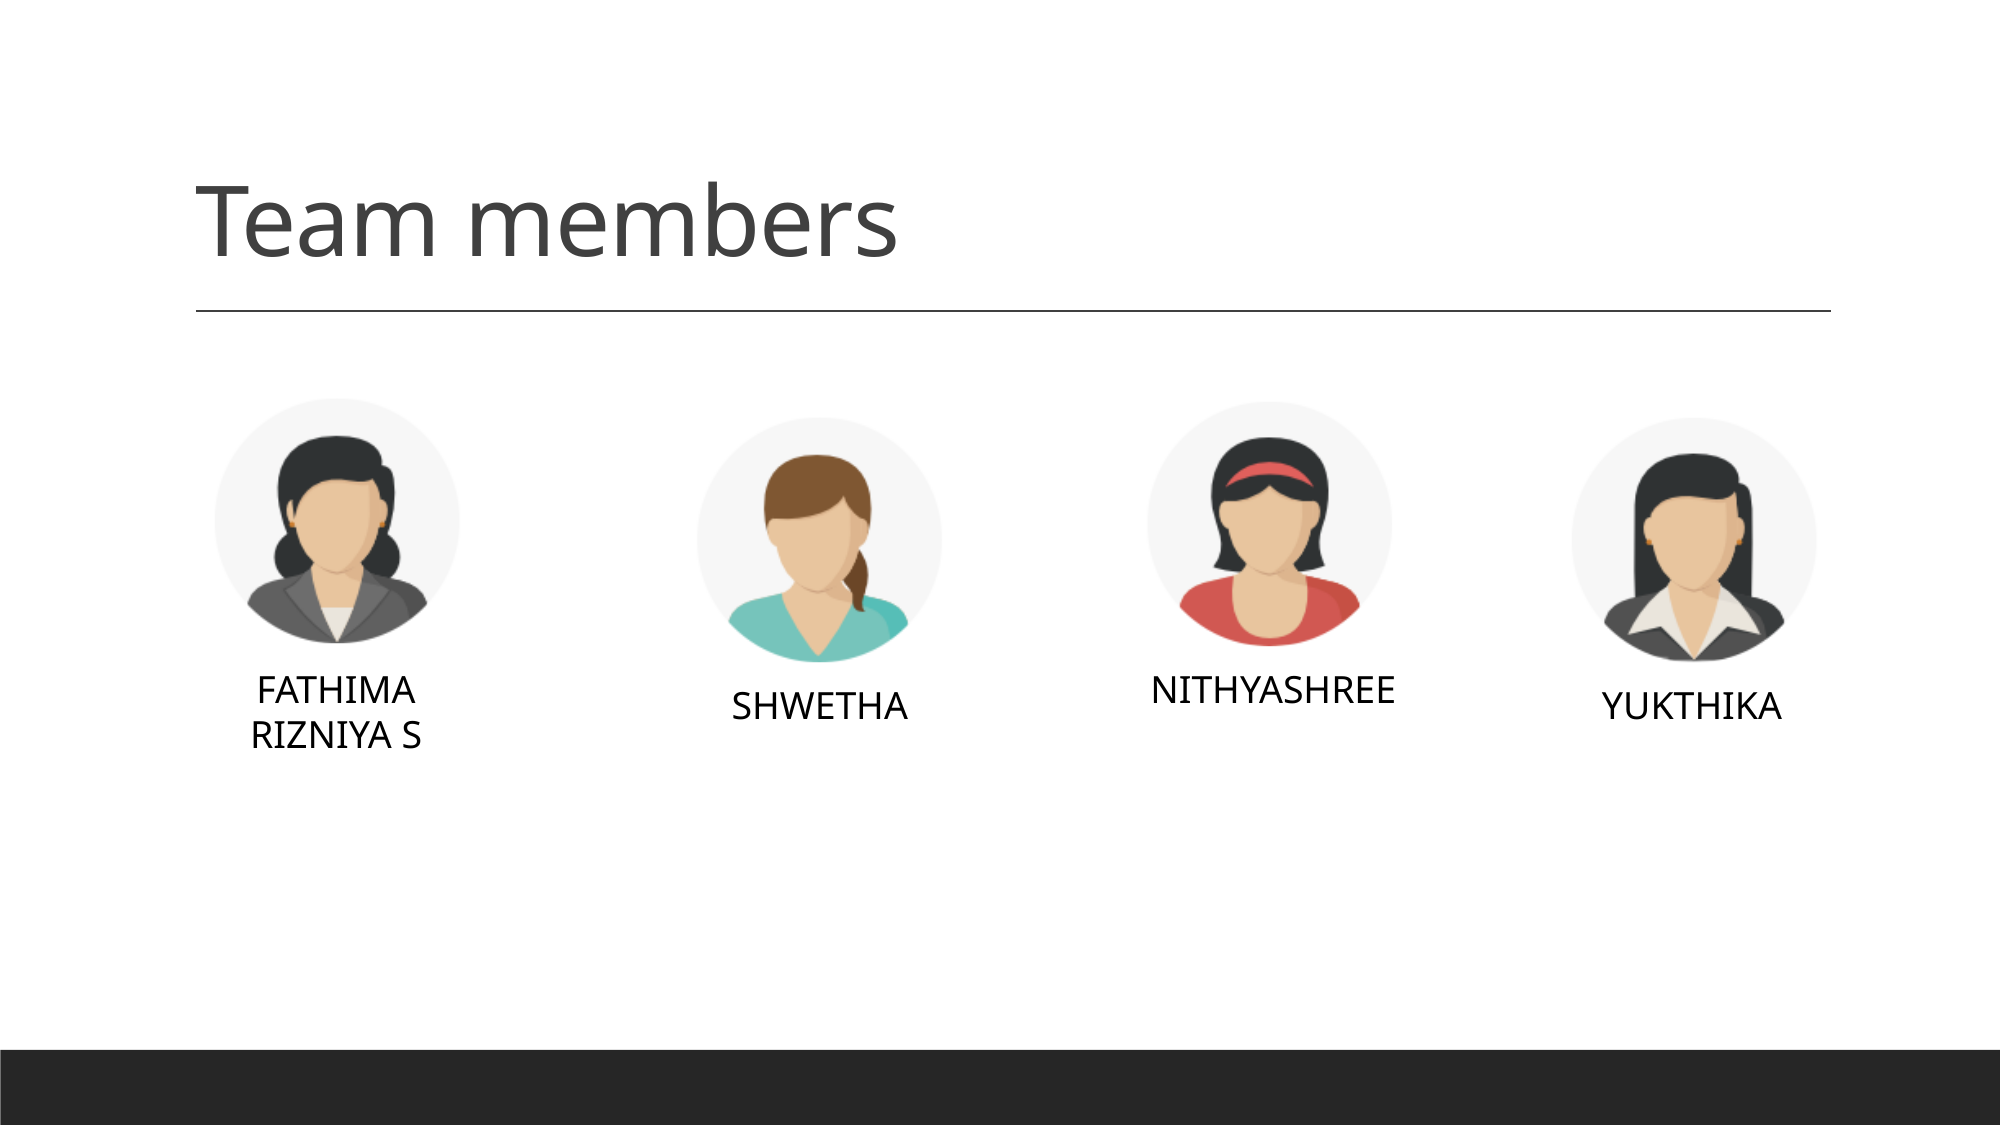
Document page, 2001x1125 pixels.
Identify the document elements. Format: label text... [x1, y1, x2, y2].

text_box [168, 389, 1831, 736]
title Team members [180, 47, 1830, 285]
